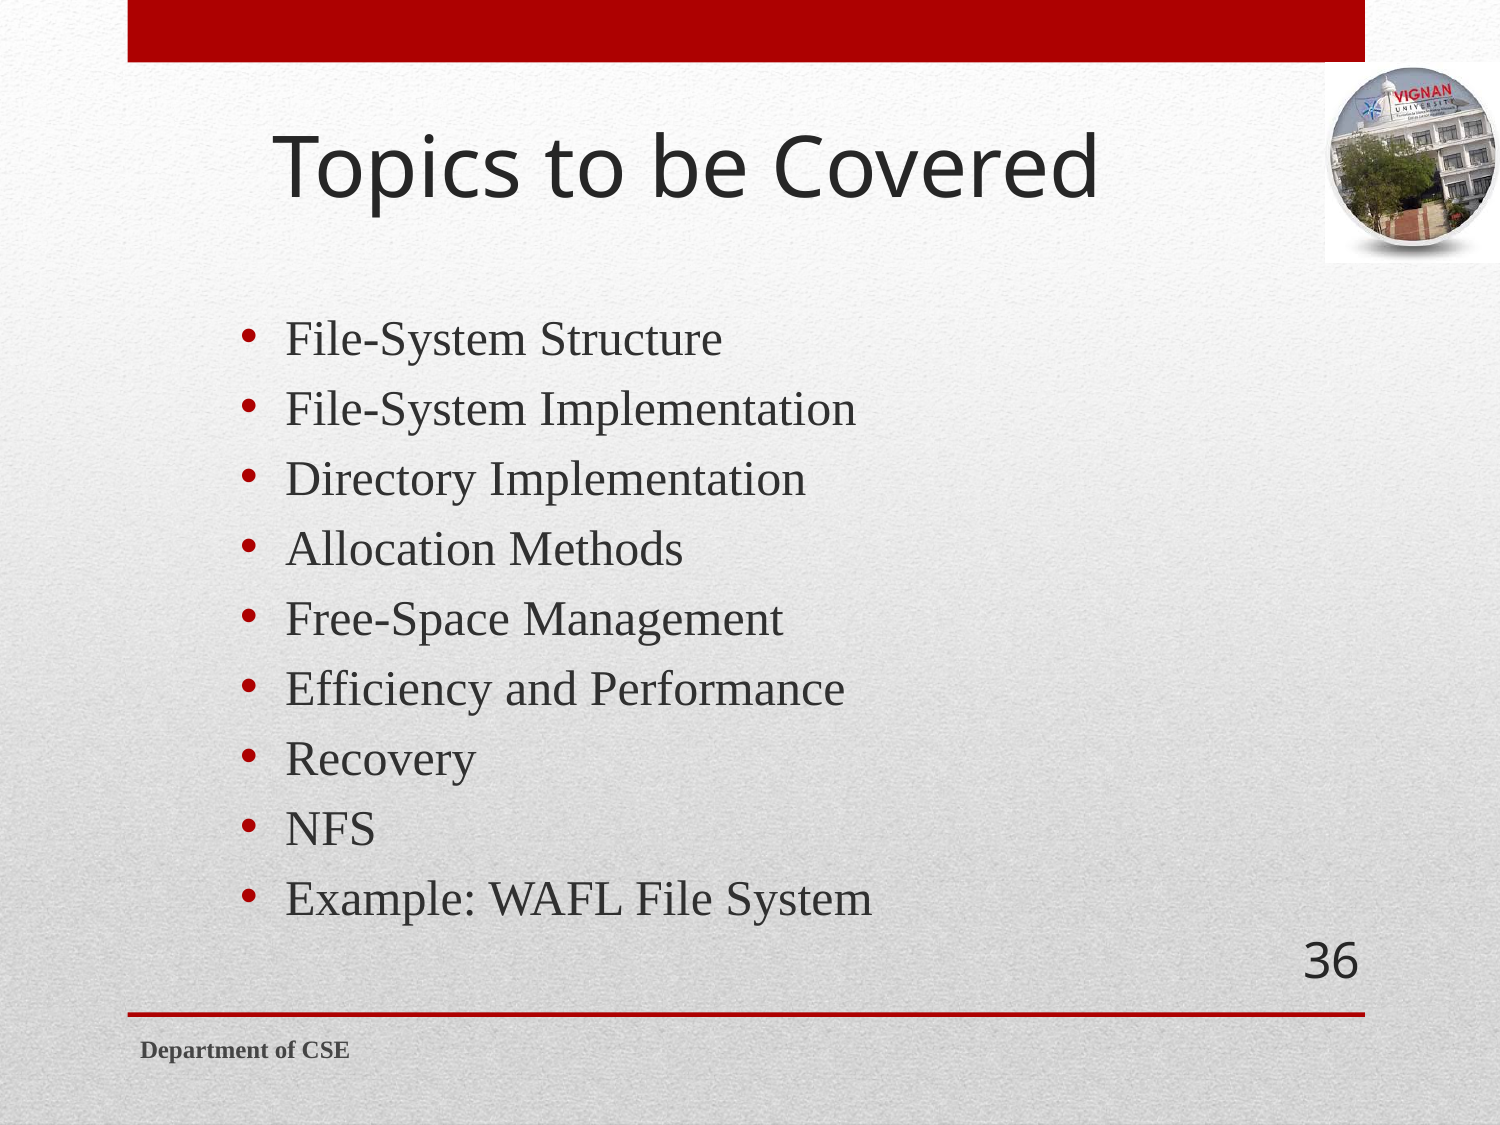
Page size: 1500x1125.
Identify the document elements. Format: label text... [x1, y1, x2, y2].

title Topics to be Covered [50, 103, 1319, 222]
footer Department of CSE [125, 1018, 925, 1079]
list File-System Structure File-System Implementation Directory Implementation Allocation Methods Free-Space Management Efficiency and Performance Recovery NFS Example: WAFL File System [225, 287, 1388, 1025]
picture [1324, 61, 1500, 264]
slide_number 36 [1250, 933, 1375, 993]
